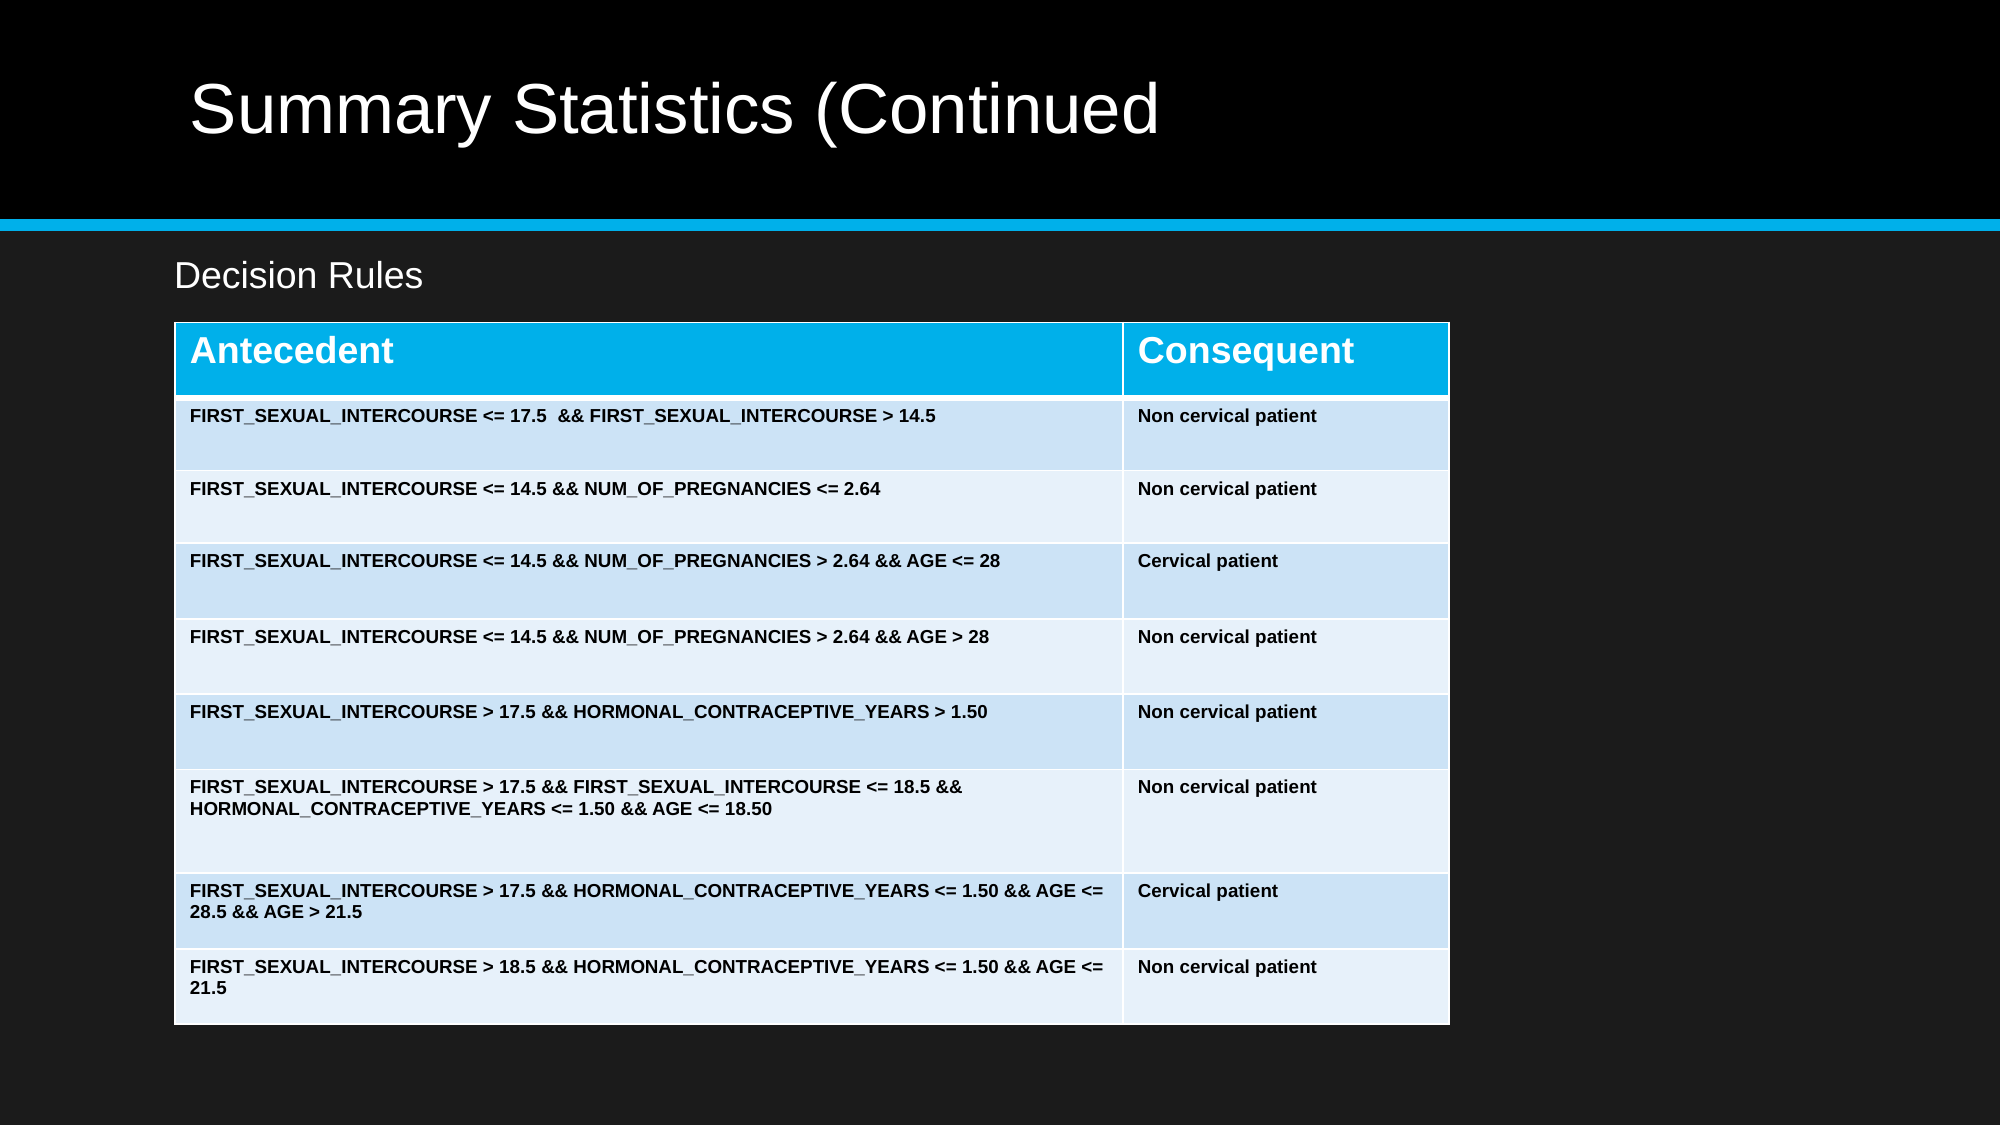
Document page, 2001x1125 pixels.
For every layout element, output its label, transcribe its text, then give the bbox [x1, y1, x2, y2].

table_cell Non cervical patient [1124, 620, 1448, 693]
table_cell Non cervical patient [1124, 401, 1448, 470]
table_cell FIRST_SEXUAL_INTERCOURSE > 17.5 && FIRST_SEXUAL_INTERCOURSE <= 18.5 && HORMONAL_CONTRACEPTIVE_YEARS <= 1.50 && AGE <= 18.50 [176, 770, 1122, 872]
table_header Consequent [1124, 323, 1448, 395]
table_cell FIRST_SEXUAL_INTERCOURSE > 17.5 && HORMONAL_CONTRACEPTIVE_YEARS > 1.50 [176, 695, 1122, 769]
table_cell Non cervical patient [1124, 471, 1448, 542]
text_box Decision Rules [159, 243, 711, 304]
table_cell FIRST_SEXUAL_INTERCOURSE <= 14.5 && NUM_OF_PREGNANCIES <= 2.64 [176, 471, 1122, 542]
table_cell Non cervical patient [1124, 770, 1448, 872]
table_cell Cervical patient [1124, 874, 1448, 948]
table_cell Non cervical patient [1124, 695, 1448, 769]
table_cell FIRST_SEXUAL_INTERCOURSE > 18.5 && HORMONAL_CONTRACEPTIVE_YEARS <= 1.50 && AGE <= 21.5 [176, 950, 1122, 1023]
table_cell Non cervical patient [1124, 950, 1448, 1023]
table_cell Cervical patient [1124, 544, 1448, 618]
table_cell FIRST_SEXUAL_INTERCOURSE <= 14.5 && NUM_OF_PREGNANCIES > 2.64 && AGE > 28 [176, 620, 1122, 693]
table_cell FIRST_SEXUAL_INTERCOURSE > 17.5 && HORMONAL_CONTRACEPTIVE_YEARS <= 1.50 && AGE <= 28.5 && AGE > 21.5 [176, 874, 1122, 948]
table_header Antecedent [176, 323, 1122, 395]
title Summary Statistics (Continued [174, 20, 1825, 201]
table_cell FIRST_SEXUAL_INTERCOURSE <= 17.5 && FIRST_SEXUAL_INTERCOURSE > 14.5 [176, 401, 1122, 470]
table_cell FIRST_SEXUAL_INTERCOURSE <= 14.5 && NUM_OF_PREGNANCIES > 2.64 && AGE <= 28 [176, 544, 1122, 618]
